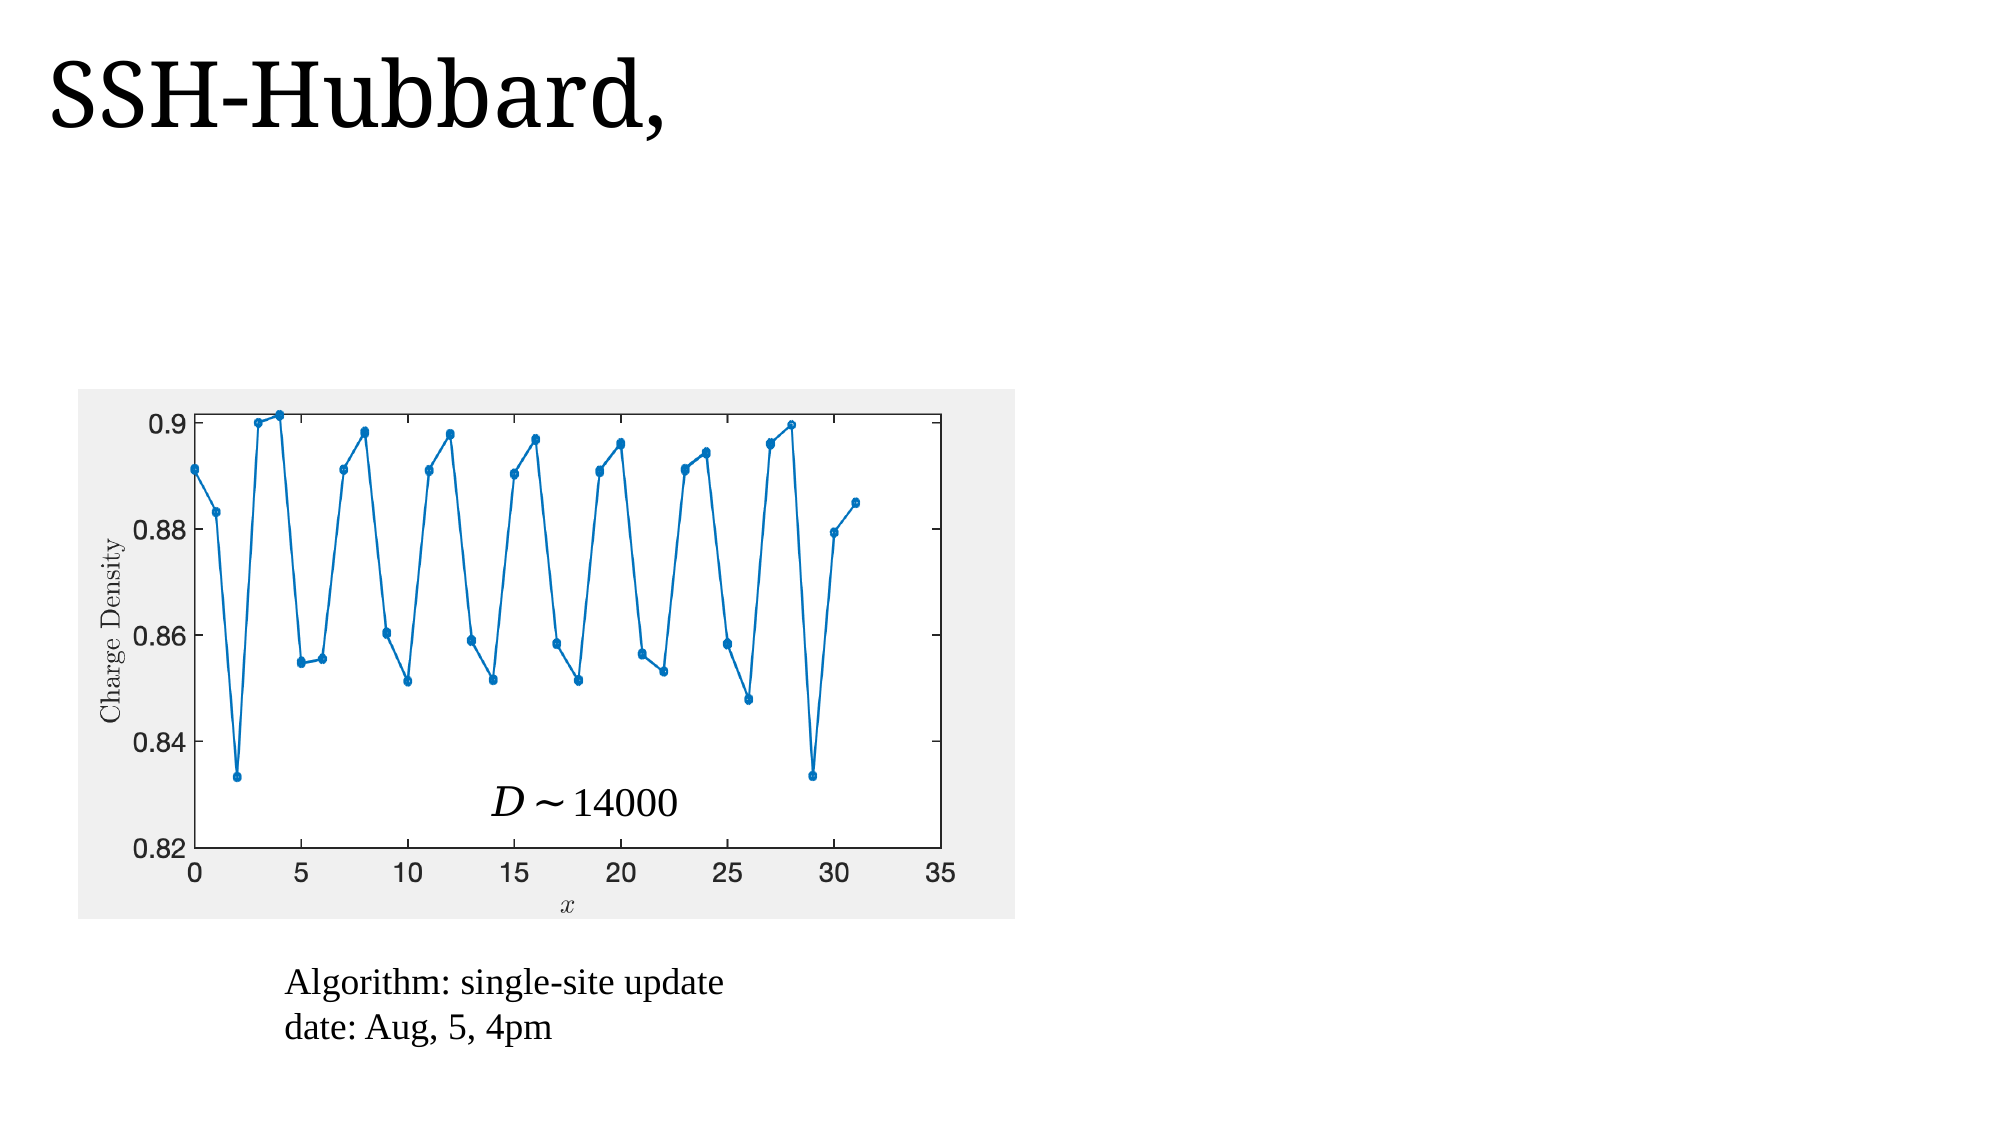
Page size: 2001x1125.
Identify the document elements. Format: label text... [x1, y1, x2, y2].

picture [78, 389, 1015, 919]
text_box Algorithm: single-site update date: Aug, 5, 4pm [269, 949, 793, 1055]
